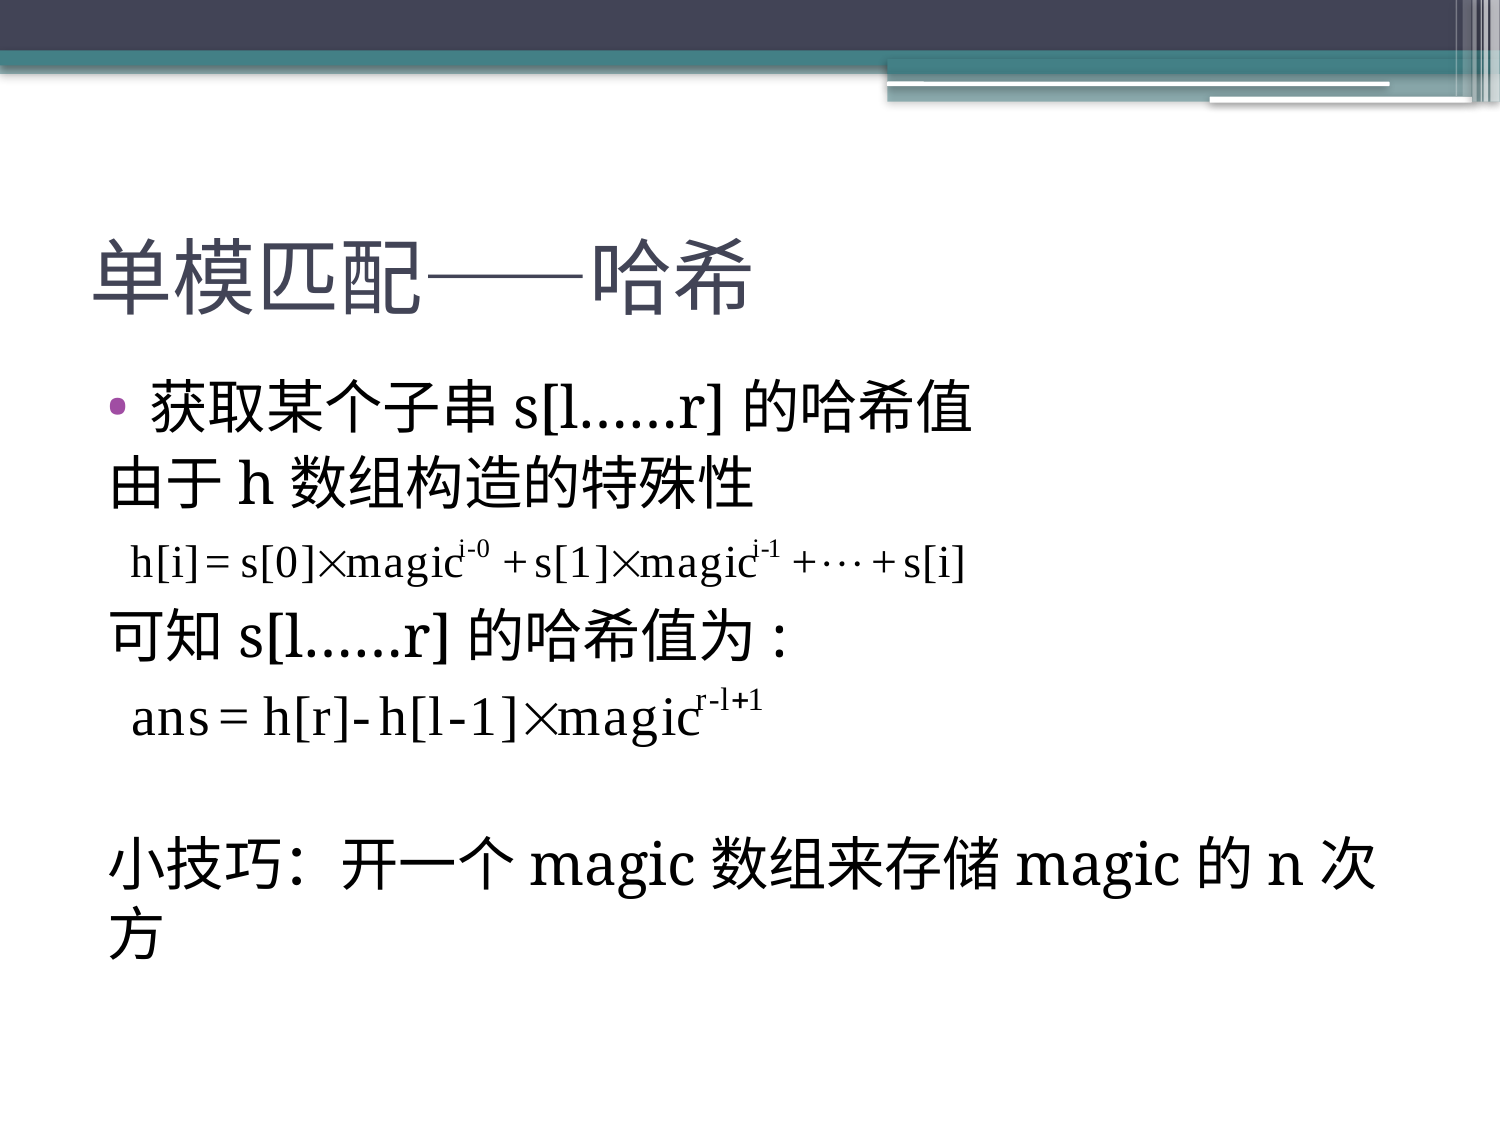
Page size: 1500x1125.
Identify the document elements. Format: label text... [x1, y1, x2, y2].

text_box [123, 675, 774, 760]
list 获取某个子串s[l……r]的哈希值 由于h数组构造的特殊性 可知s[l……r]的哈希值为: 小技巧：开一个magic数组来存储magic的n次方 [75, 362, 1425, 1072]
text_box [123, 527, 971, 598]
title 单模匹配——哈希 [75, 187, 1425, 362]
